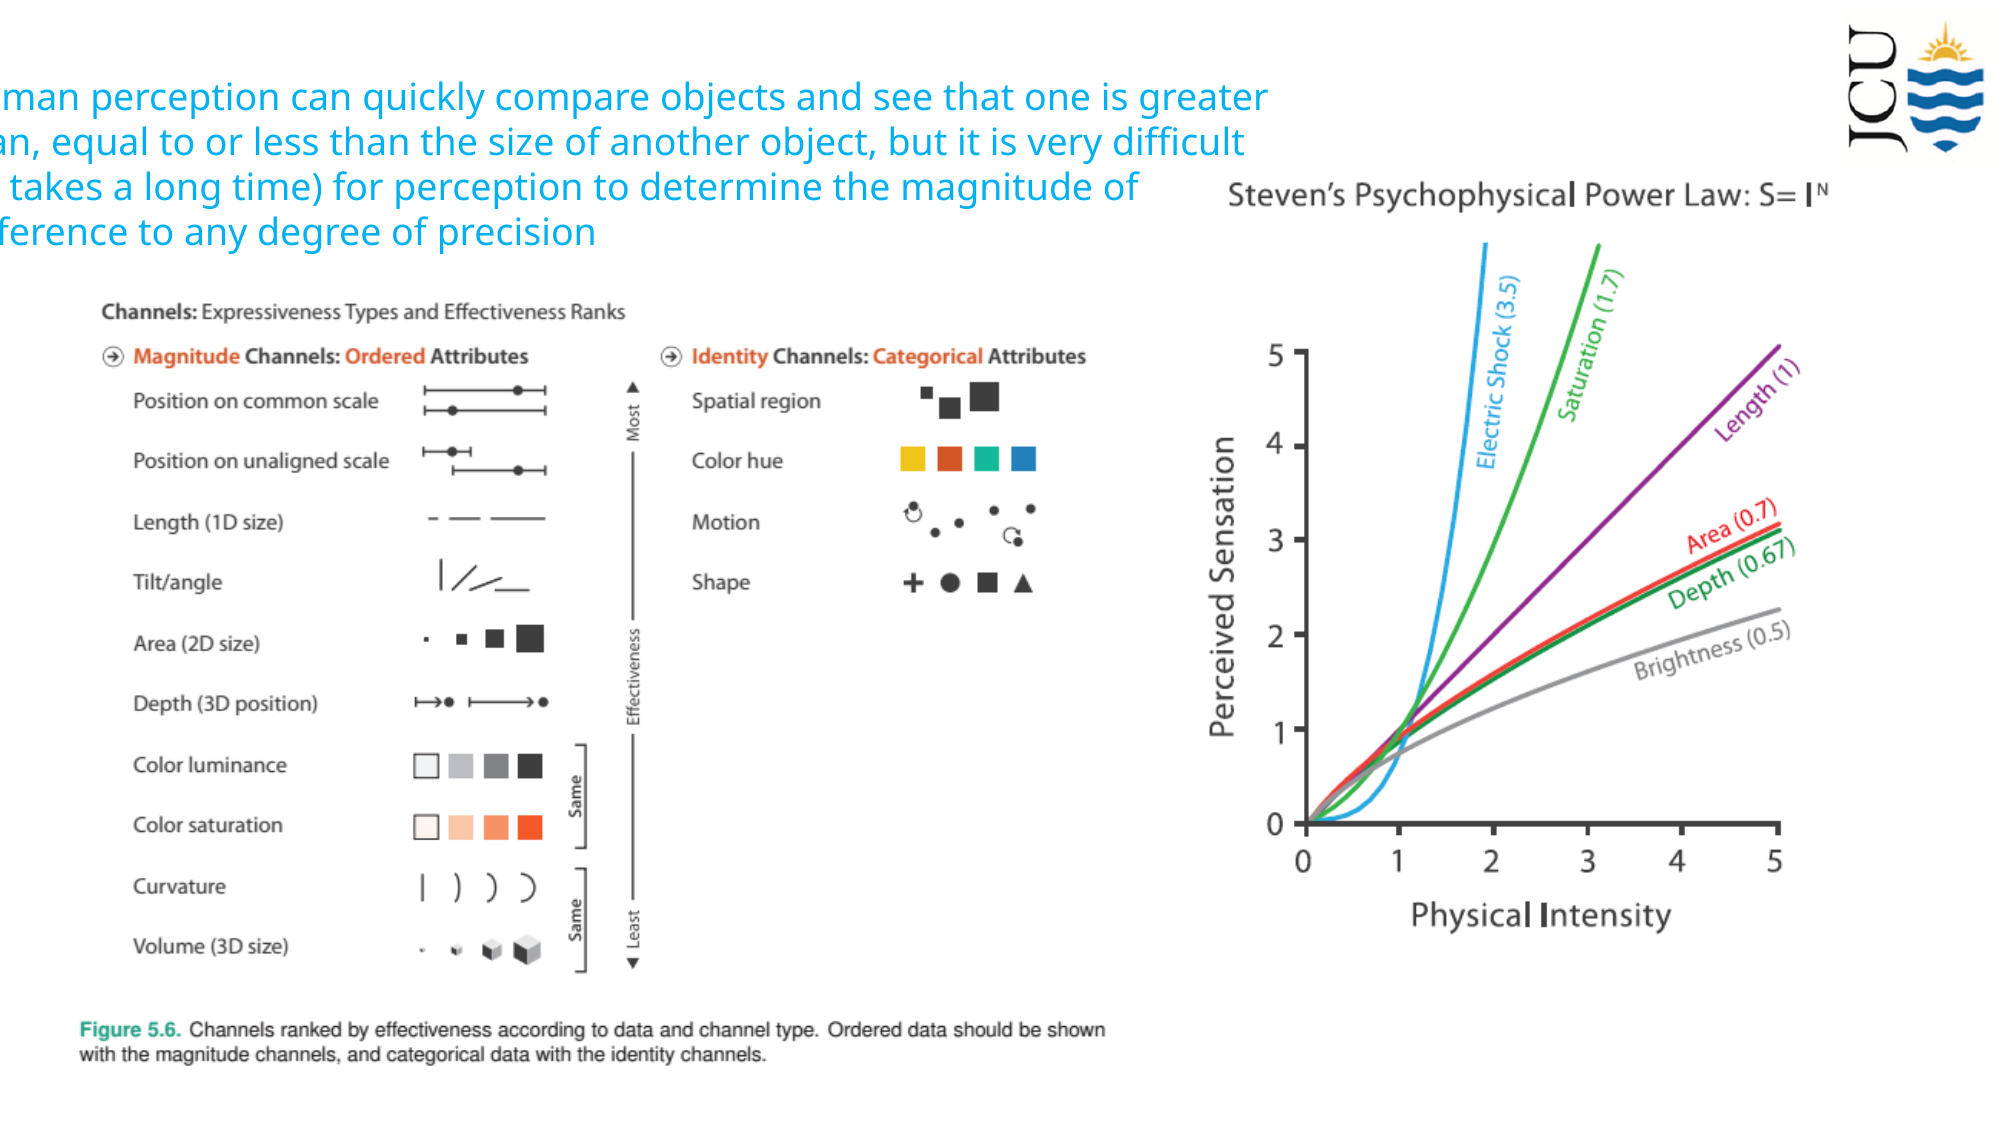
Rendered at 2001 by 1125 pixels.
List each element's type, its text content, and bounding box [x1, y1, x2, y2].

picture [1181, 8, 2000, 957]
picture [66, 263, 1130, 1090]
text_box Human perception can quickly compare objects and see that one is greater than, equal to or less than the size of another object, but it is very difficult (or takes a long time) for perception to determine the magnitude of difference to any degree of precision [0, 66, 1285, 261]
